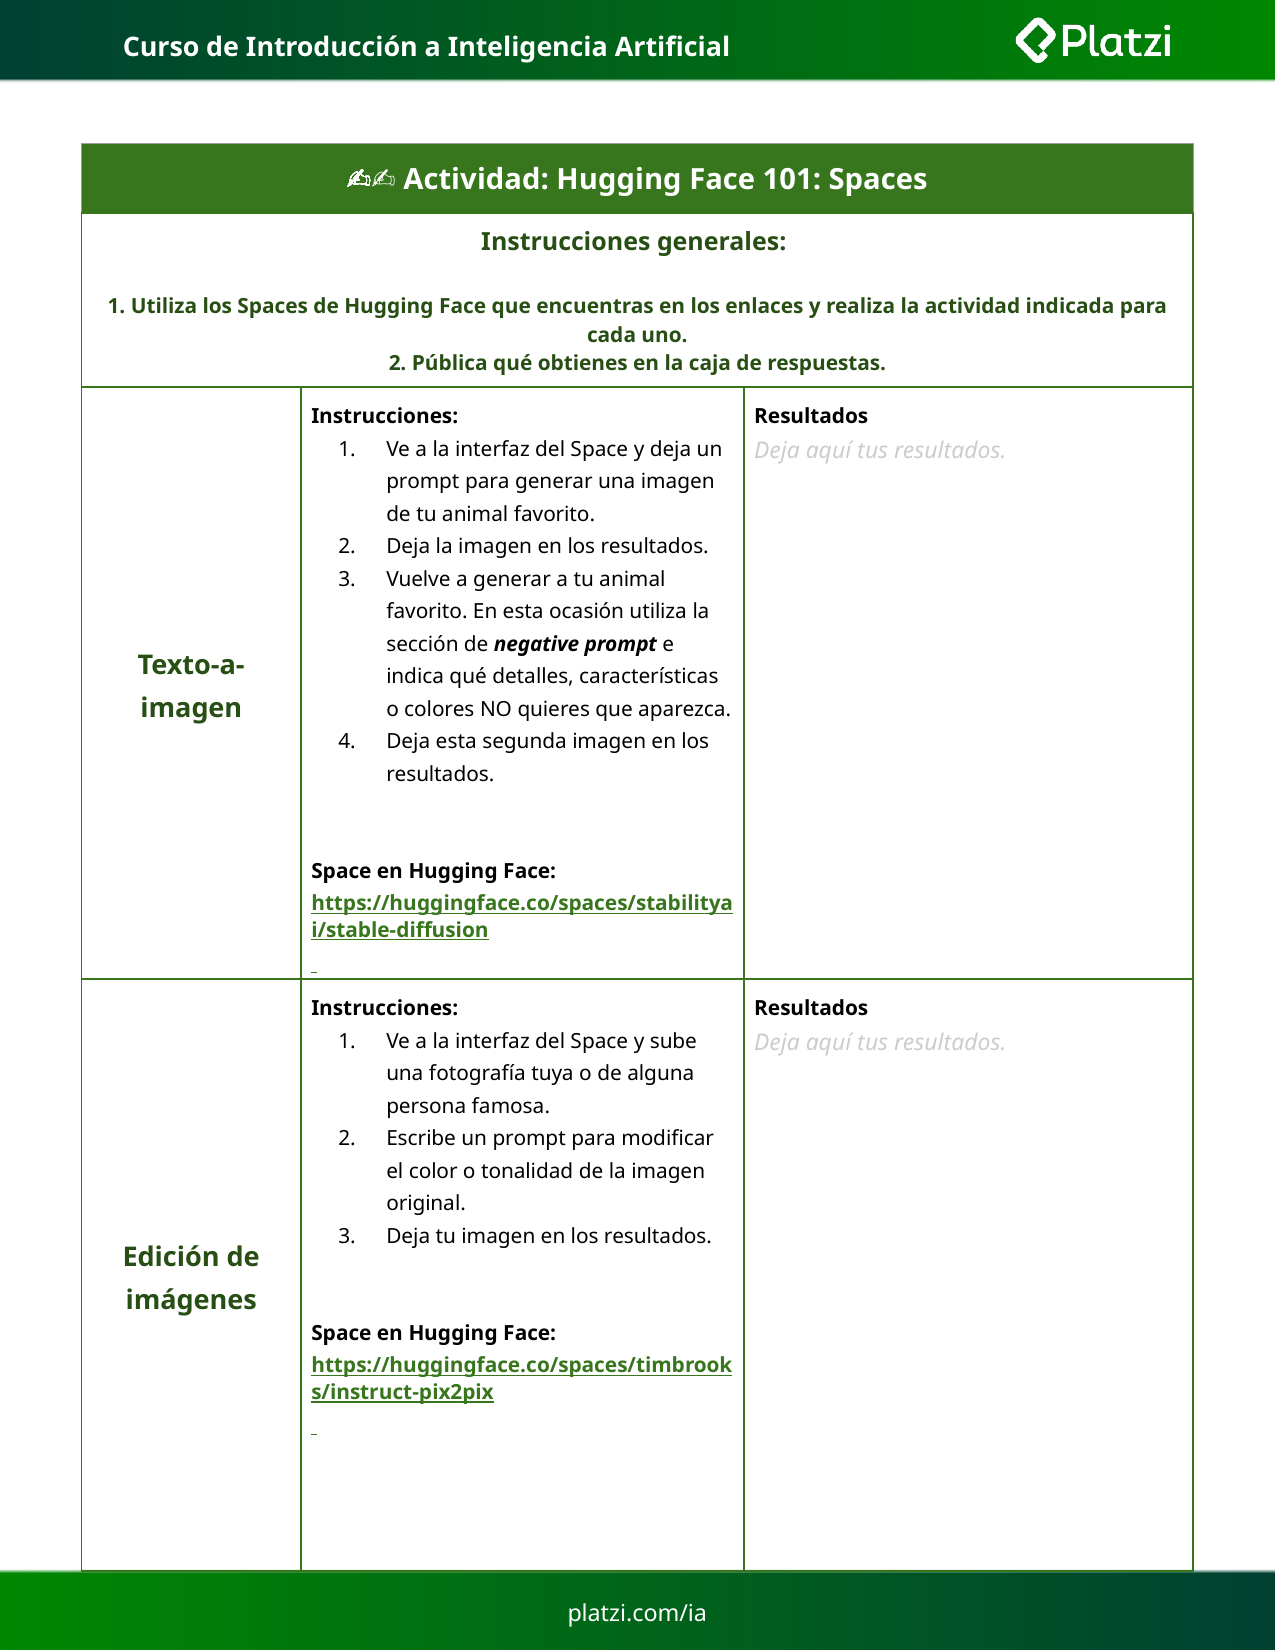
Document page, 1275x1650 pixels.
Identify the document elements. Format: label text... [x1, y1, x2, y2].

table_cell Edición de imágenes [82, 980, 300, 1570]
table_cell Instrucciones: Ve a la interfaz del Space y deja un prompt para generar una imagen de tu animal favorito. Deja la imagen en los resultados. Vuelve a generar a tu animal favorito. En esta ocasión utiliza la sección de negative prompt e indica qué detalles, características o colores NO quieres que aparezca. Deja esta segunda imagen en los resultados. Space en Hugging Face: https://huggingface.co/spaces/stabilityai/stable-diffusion [302, 388, 743, 978]
table_header ✍🏽 Actividad: Hugging Face 101: Spaces [82, 144, 1193, 212]
picture [0, 0, 1275, 1650]
subtitle platzi.com/ia [200, 1572, 1075, 1650]
table_cell Resultados Deja aquí tus resultados. [745, 980, 1192, 1570]
table_cell Texto-a-imagen [82, 388, 300, 978]
title Curso de Introducción a Inteligencia Artificial [101, 6, 977, 86]
table_cell Instrucciones generales: 1. Utiliza los Spaces de Hugging Face que encuentras en los enlaces y realiza la actividad indicada para cada uno. 2. Pública qué obtienes en la caja de respuestas. [82, 214, 1192, 386]
table_cell Resultados Deja aquí tus resultados. [745, 388, 1192, 978]
table_cell Instrucciones: Ve a la interfaz del Space y sube una fotografía tuya o de alguna persona famosa. Escribe un prompt para modificar el color o tonalidad de la imagen original. Deja tu imagen en los resultados. Space en Hugging Face: https://huggingface.co/spaces/timbrooks/instruct-pix2pix [302, 980, 743, 1570]
